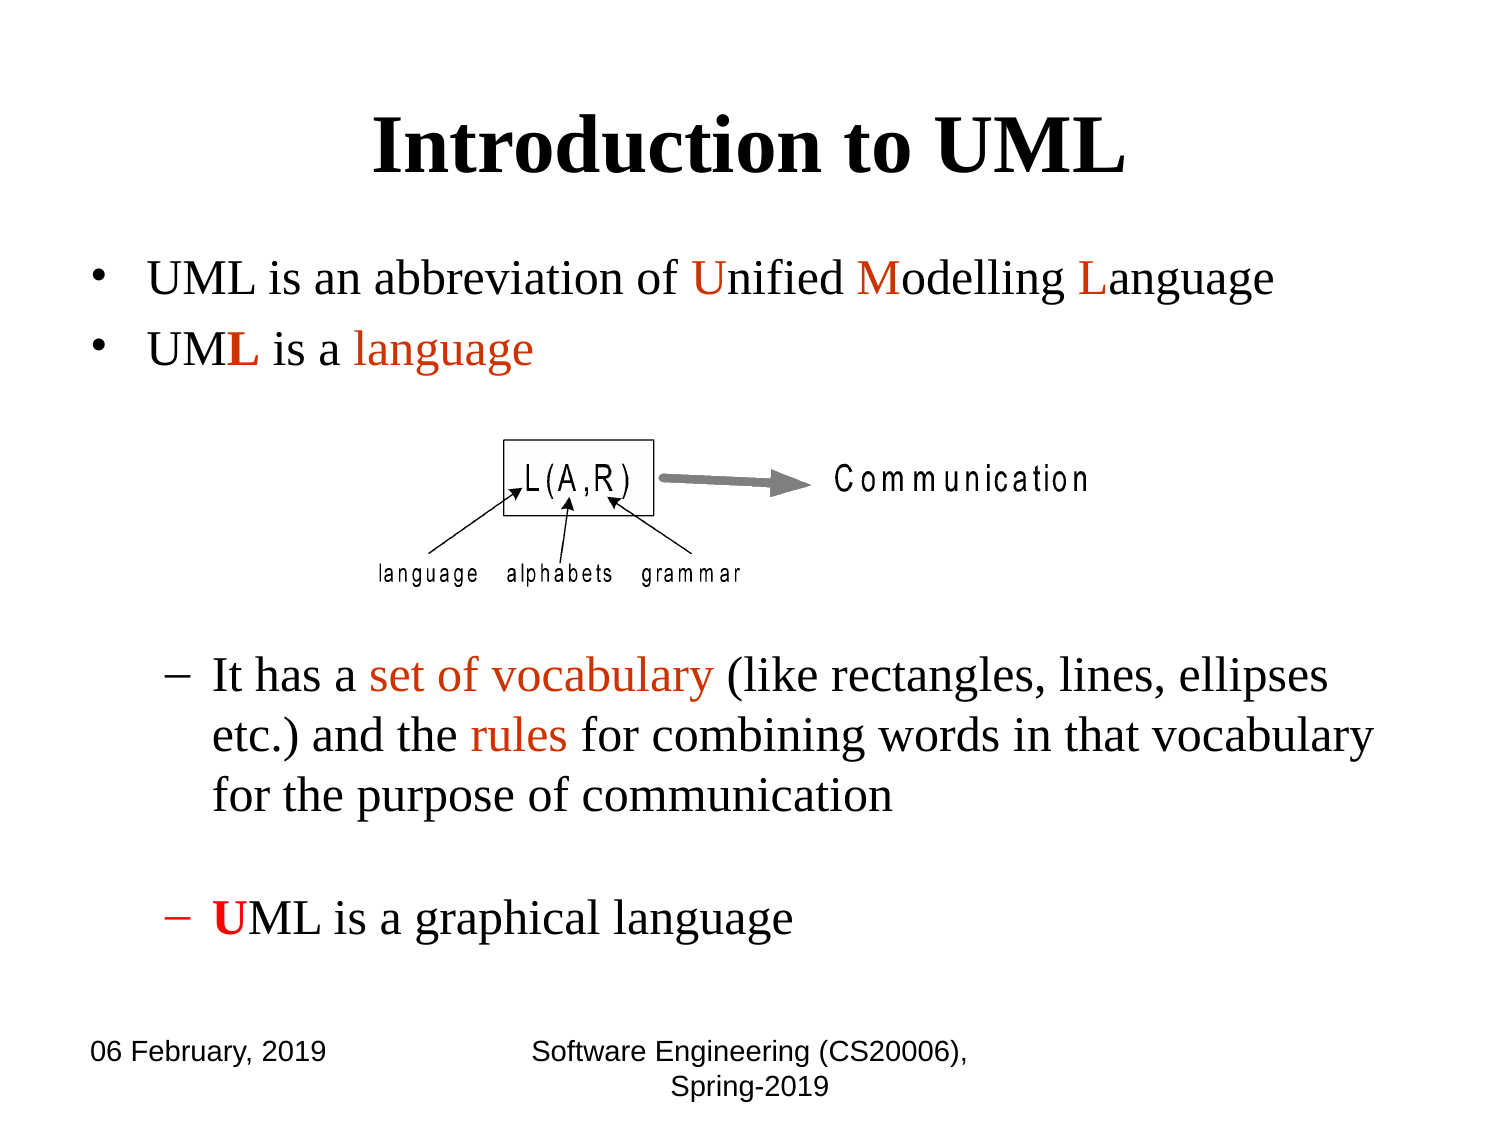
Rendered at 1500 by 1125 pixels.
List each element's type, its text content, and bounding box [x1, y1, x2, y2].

picture [362, 437, 1117, 598]
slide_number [75, 1024, 425, 1103]
list UML is an abbreviation of Unified Modelling Language UML is a language It has a set of vocabulary (like rectangles, lines, ellipses etc.) and the rules for combining words in that vocabulary for the purpose of communication UML is a graphical language [75, 237, 1425, 1005]
title Introduction to UML [75, 45, 1425, 233]
footer Software Engineering (CS20006), Spring-2019 [512, 1024, 988, 1103]
